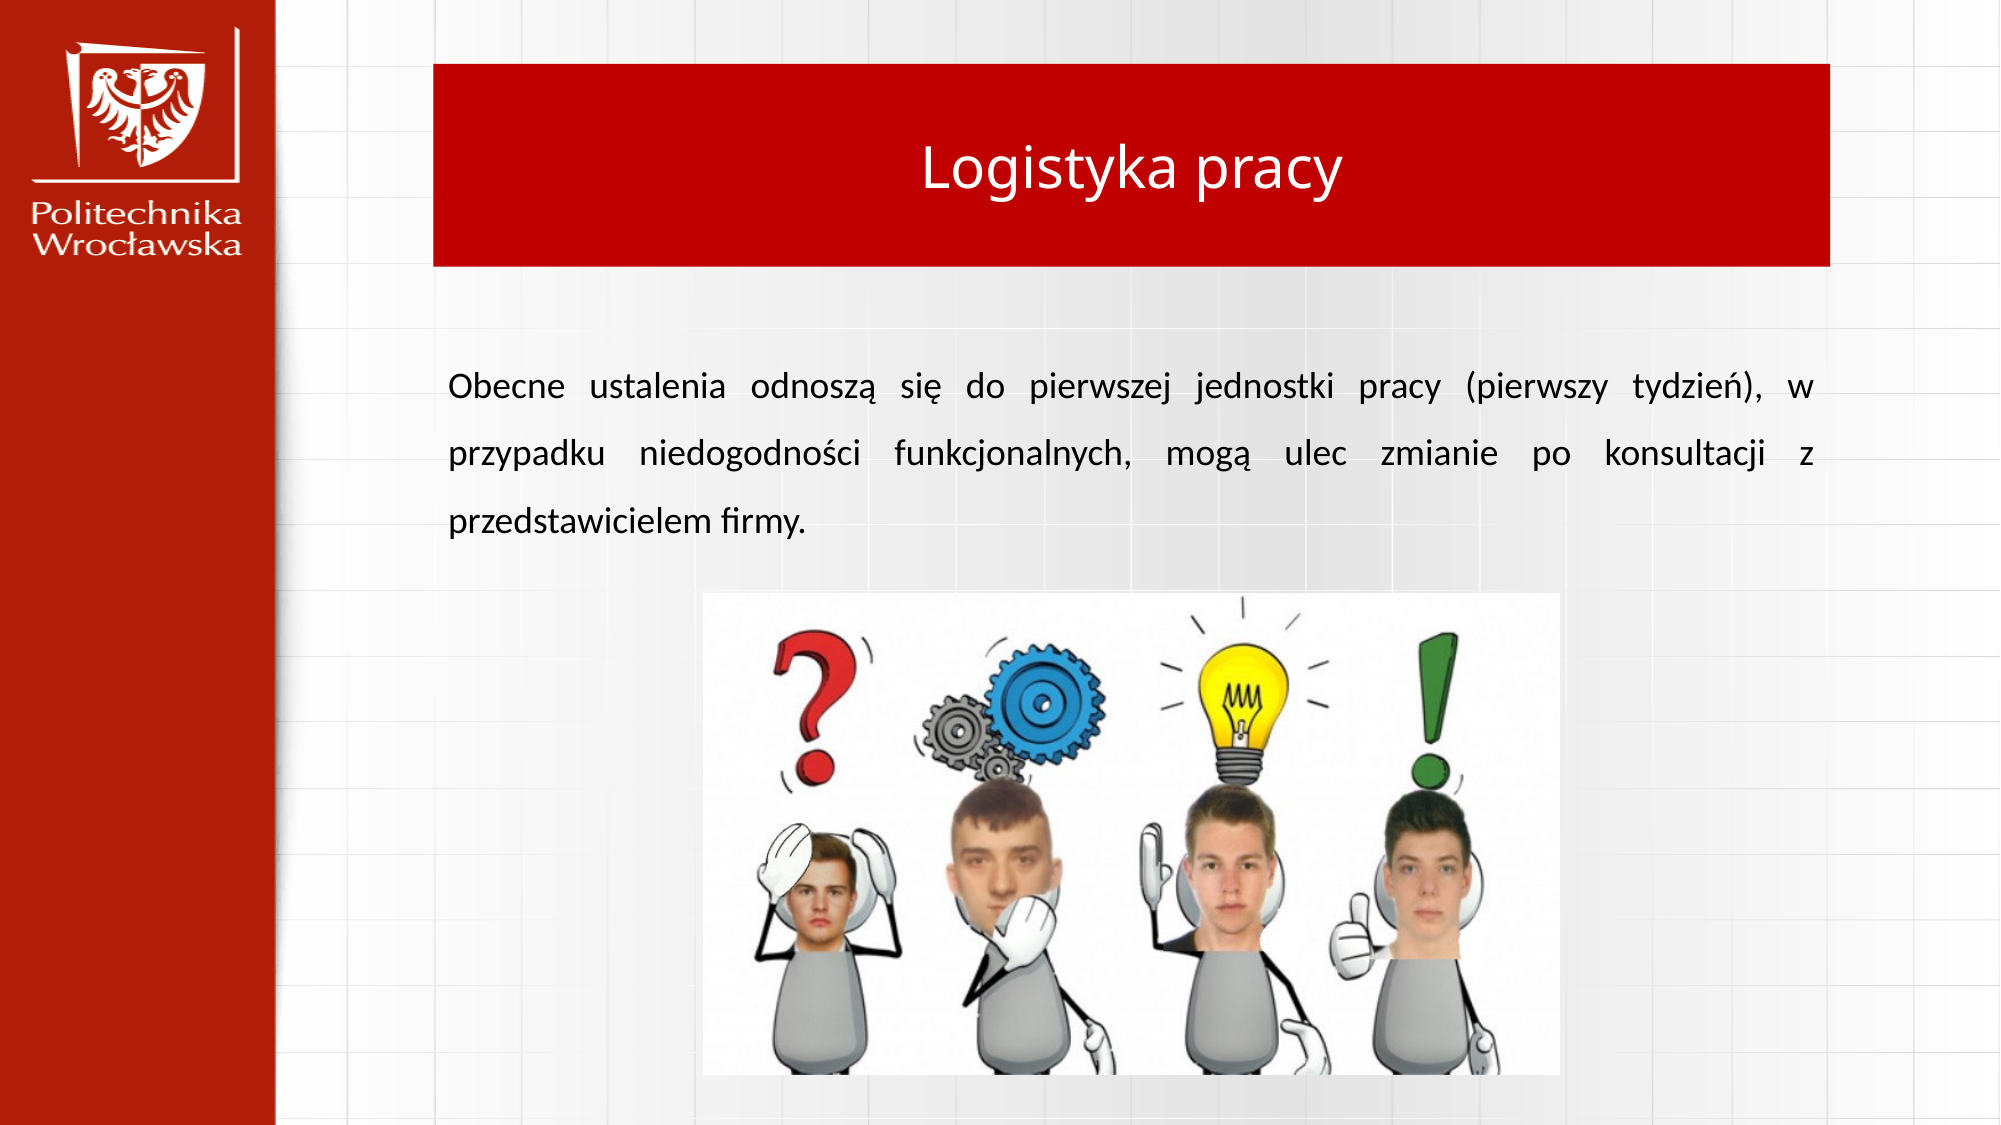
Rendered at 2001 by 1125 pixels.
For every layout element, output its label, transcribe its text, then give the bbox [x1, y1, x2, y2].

list Logistyka pracy [433, 63, 1831, 267]
text_box Obecne ustalenia odnoszą się do pierwszej jednostki pracy (pierwszy tydzień), w przypadku niedogodności funkcjonalnych, mogą ulec zmianie po konsultacji z przedstawicielem firmy. [433, 330, 1831, 549]
picture [0, 0, 2000, 1125]
